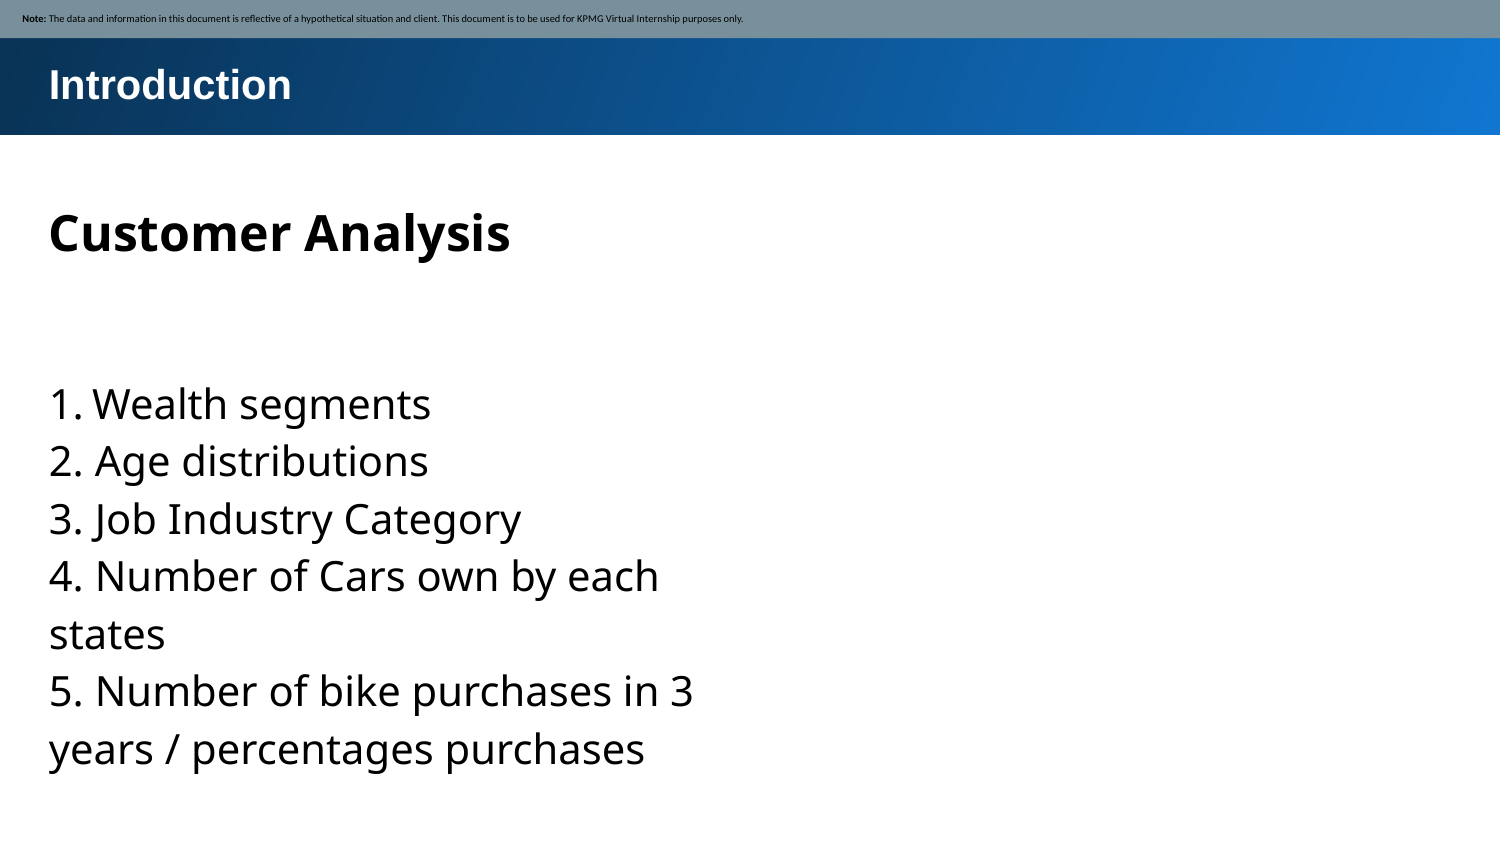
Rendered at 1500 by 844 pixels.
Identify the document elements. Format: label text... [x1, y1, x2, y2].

text_box Note: The data and information in this document is reflective of a hypothetical situation and client. This document is to be used for KPMG Virtual Internship purposes only. [0, 0, 1500, 39]
text_box Introduction [33, 43, 1439, 124]
text_box [0, 39, 1500, 135]
text_box 1. Wealth segments 2. Age distributions 3. Job Industry Category 4. Number of Cars own by each states 5. Number of bike purchases in 3 years / percentages purchases [33, 355, 712, 788]
text_box Customer Analysis [33, 177, 1439, 277]
